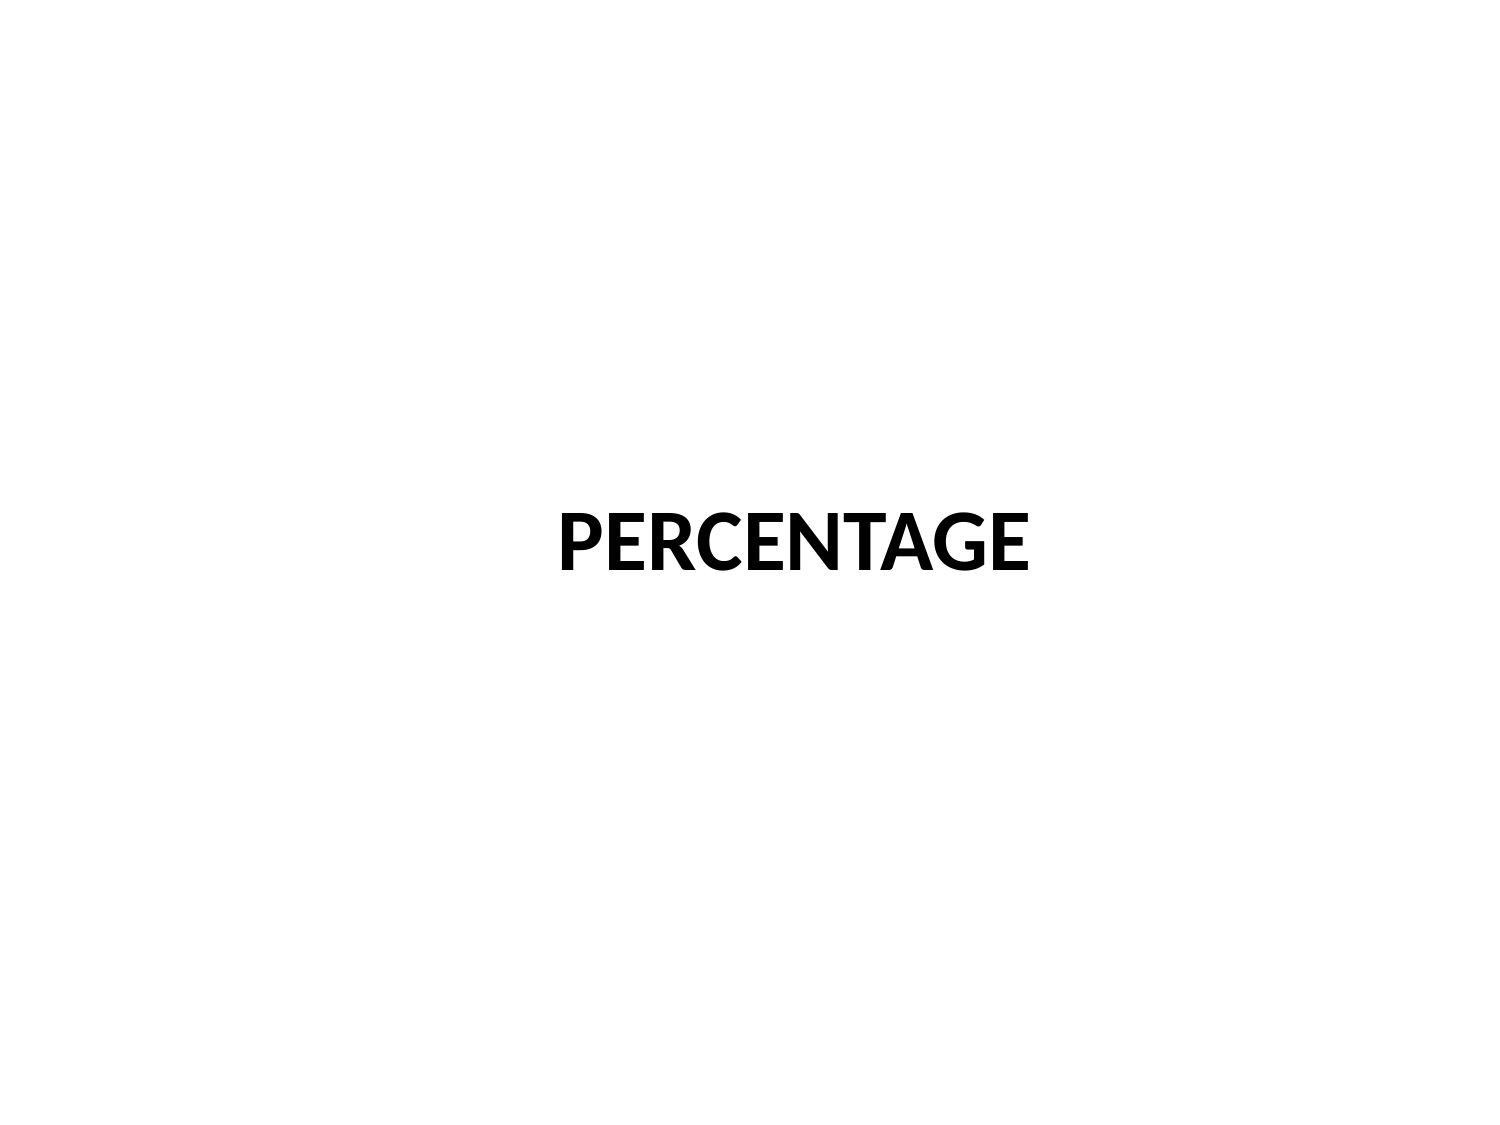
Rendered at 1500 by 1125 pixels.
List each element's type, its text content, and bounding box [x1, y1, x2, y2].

list PERCENTAGE [350, 474, 1241, 597]
